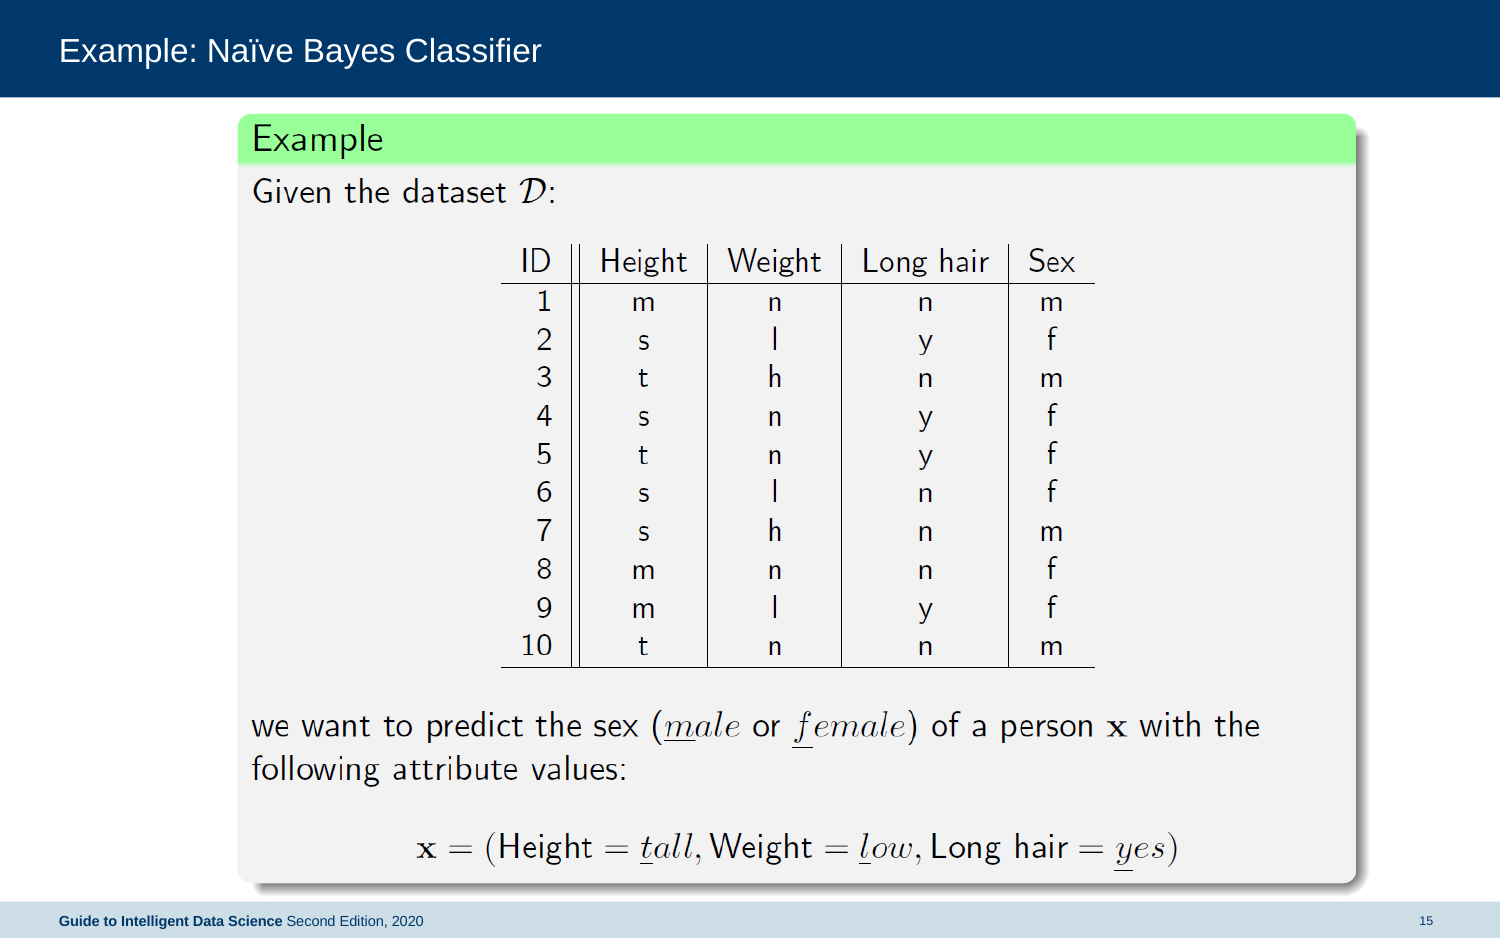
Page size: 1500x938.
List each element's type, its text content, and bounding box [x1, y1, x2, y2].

footer Guide to Intelligent Data Science Second Edition, 2020 [58, 900, 717, 938]
picture [233, 108, 1375, 901]
title Example: Naïve Bayes Classifier [58, 28, 1442, 70]
slide_number 15 [1411, 900, 1442, 938]
